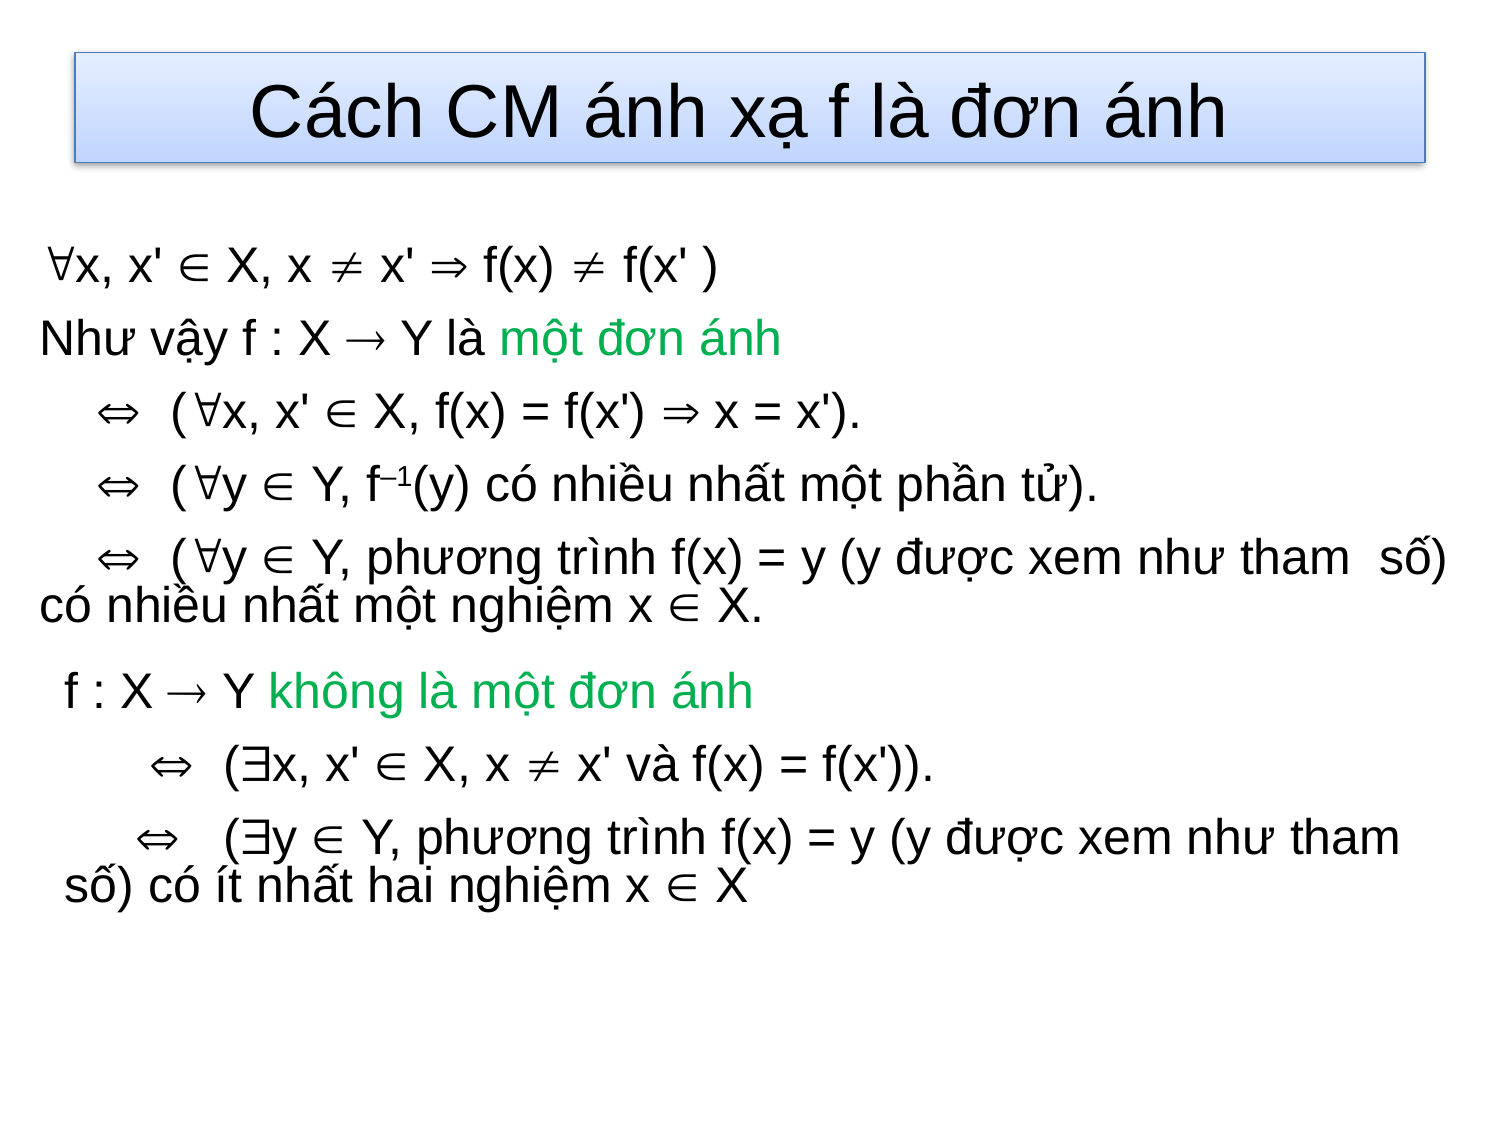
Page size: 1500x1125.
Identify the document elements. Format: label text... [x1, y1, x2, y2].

text_box f : X  Y không là một đơn ánh  (x, x'  X, x  x' và f(x) = f(x')).  (y  Y, phương trình f(x) = y (y được xem như tham số) có ít nhất hai nghiệm x  X [50, 662, 1450, 992]
text_box x, x'  X, x  x'  f(x)  f(x' ) Như vậy f : X  Y là một đơn ánh  (x, x'  X, f(x) = f(x')  x = x').  (y  Y, f–1(y) có nhiều nhất một phần tử).  (y  Y, phương trình f(x) = y (y được xem như tham số) có nhiều nhất một nghiệm x  X. [24, 224, 1475, 640]
title Cách CM ánh xạ f là đơn ánh [74, 52, 1426, 163]
